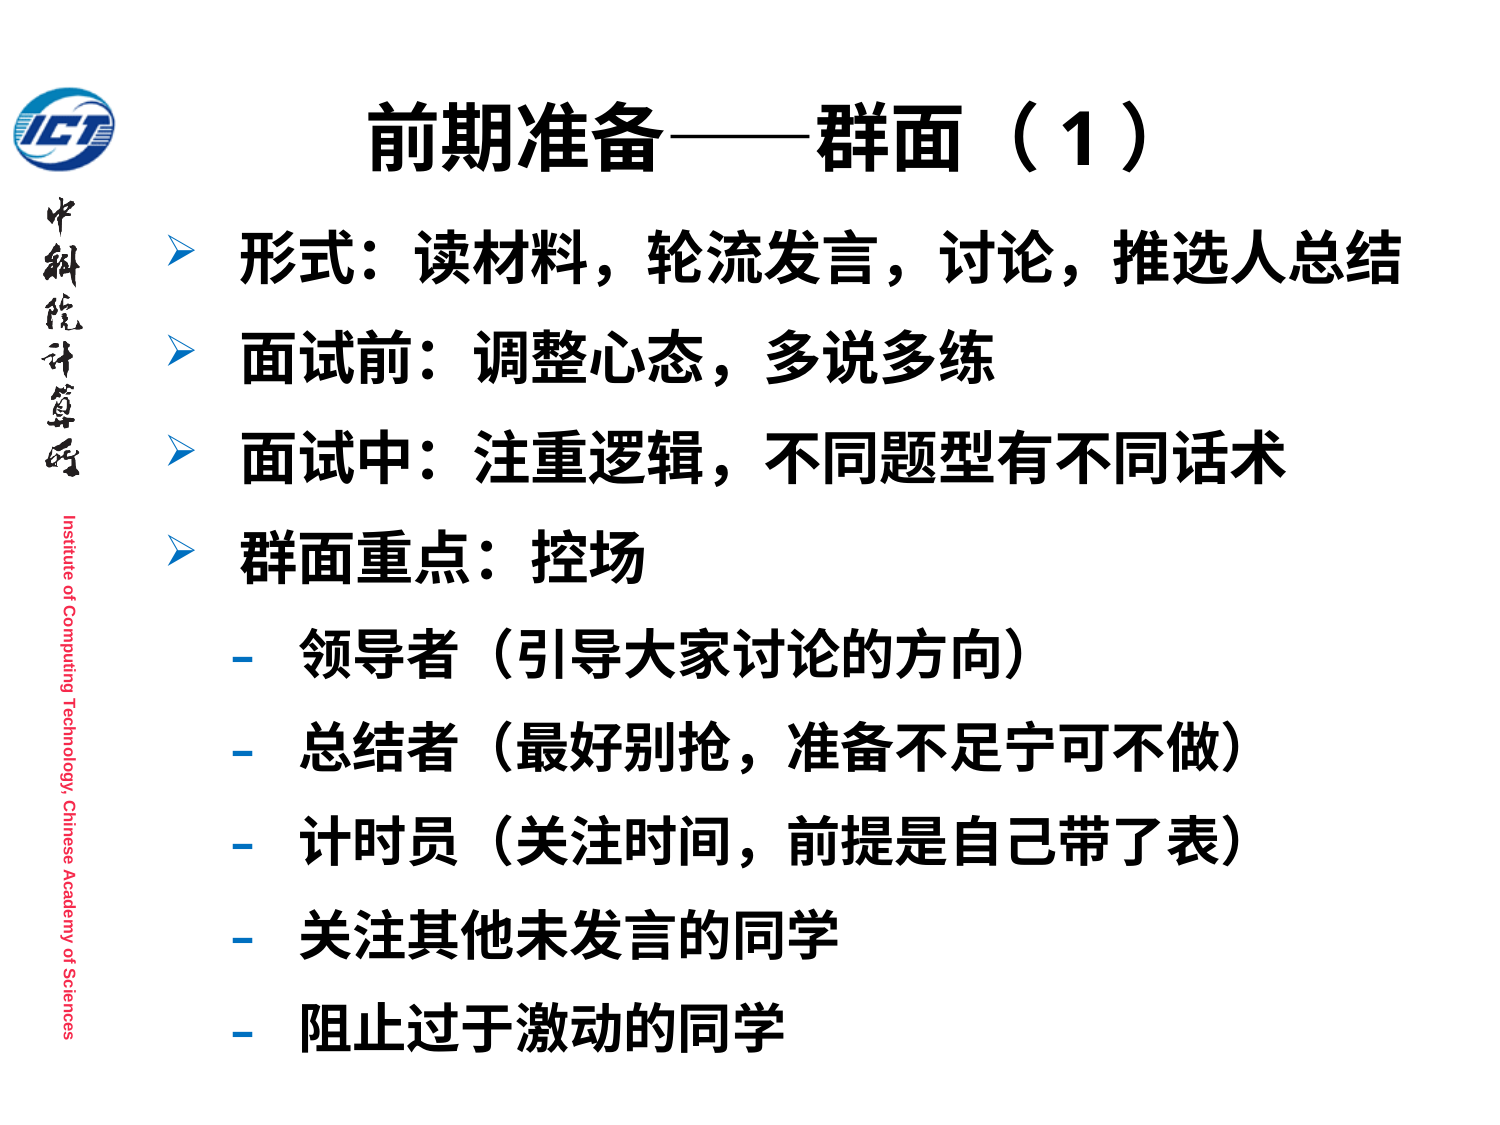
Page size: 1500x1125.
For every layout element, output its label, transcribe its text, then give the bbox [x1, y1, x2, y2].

title 前期准备——群面（1） [135, 75, 1425, 197]
picture [41, 196, 83, 477]
picture [6, 85, 123, 179]
list 形式：读材料，轮流发言，讨论，推选人总结 面试前：调整心态，多说多练 面试中：注重逻辑，不同题型有不同话术 群面重点：控场 领导者（引导大家讨论的方向） 总结者（最好别抢，准备不足宁可不做） 计时员（关注时间，前提是自己带了表） 关注其他未发言的同学 阻止过于激动的同学 [135, 196, 1459, 1059]
